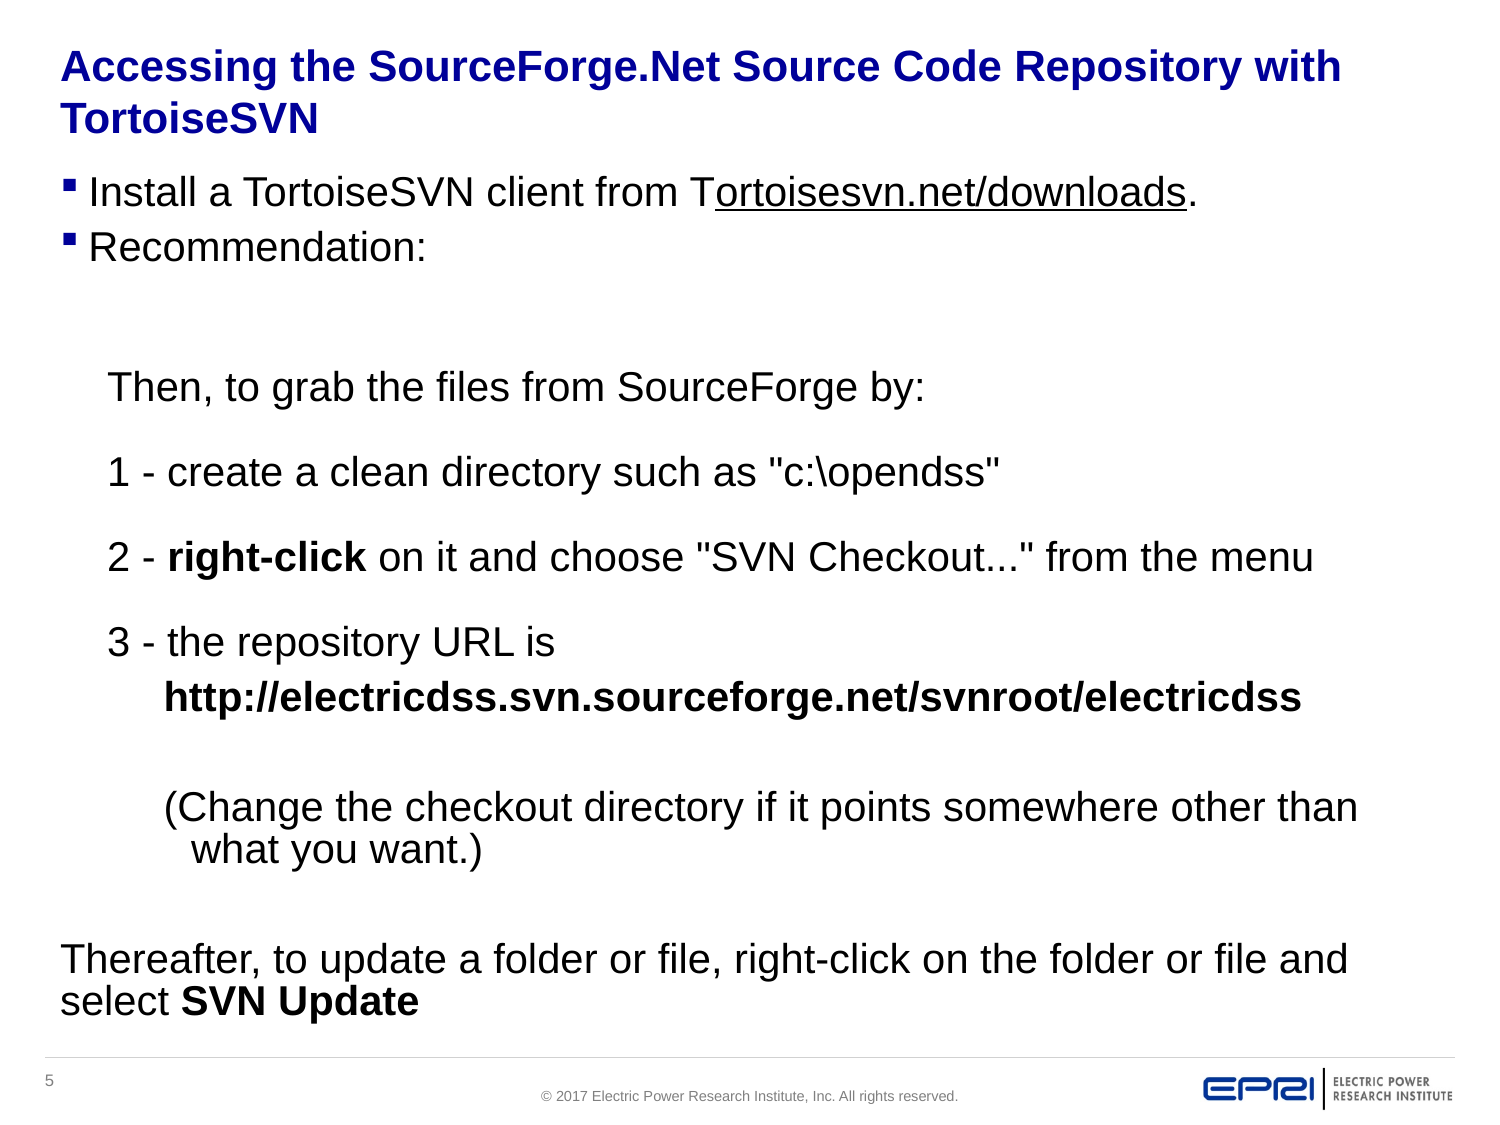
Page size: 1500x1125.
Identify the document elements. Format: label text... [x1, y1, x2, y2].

picture [1200, 1064, 1455, 1113]
title Accessing the SourceForge.Net Source Code Repository with TortoiseSVN [44, 29, 1456, 151]
list Install a TortoiseSVN client from Tortoisesvn.net/downloads. Recommendation: Then, to grab the files from SourceForge by: 1 - create a clean directory such as "c:\opendss" 2 - right-click on it and choose "SVN Checkout..." from the menu 3 - the repository URL is http://electricdss.svn.sourceforge.net/svnroot/electricdss (Change the checkout directory if it points somewhere other than what you want.) Thereafter, to update a folder or file, right-click on the folder or file and select SVN Update [44, 164, 1456, 1051]
